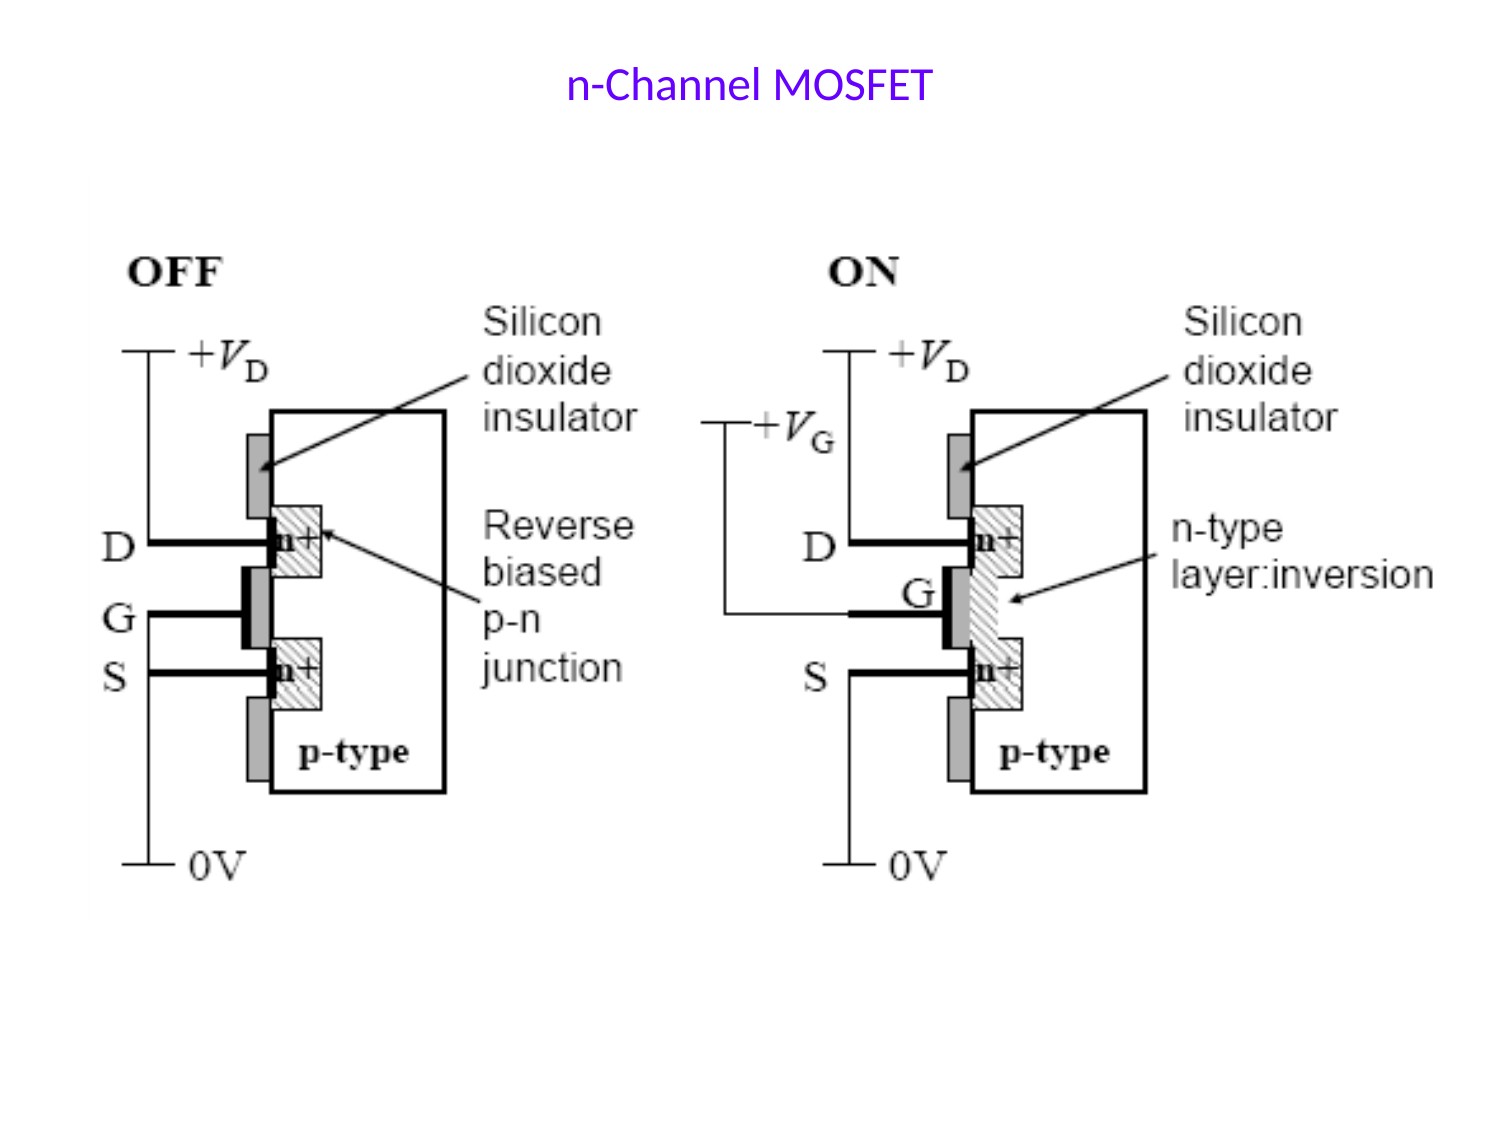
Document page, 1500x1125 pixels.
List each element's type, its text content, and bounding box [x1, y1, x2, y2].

title n-Channel MOSFET [75, 45, 1425, 175]
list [87, 174, 1438, 918]
